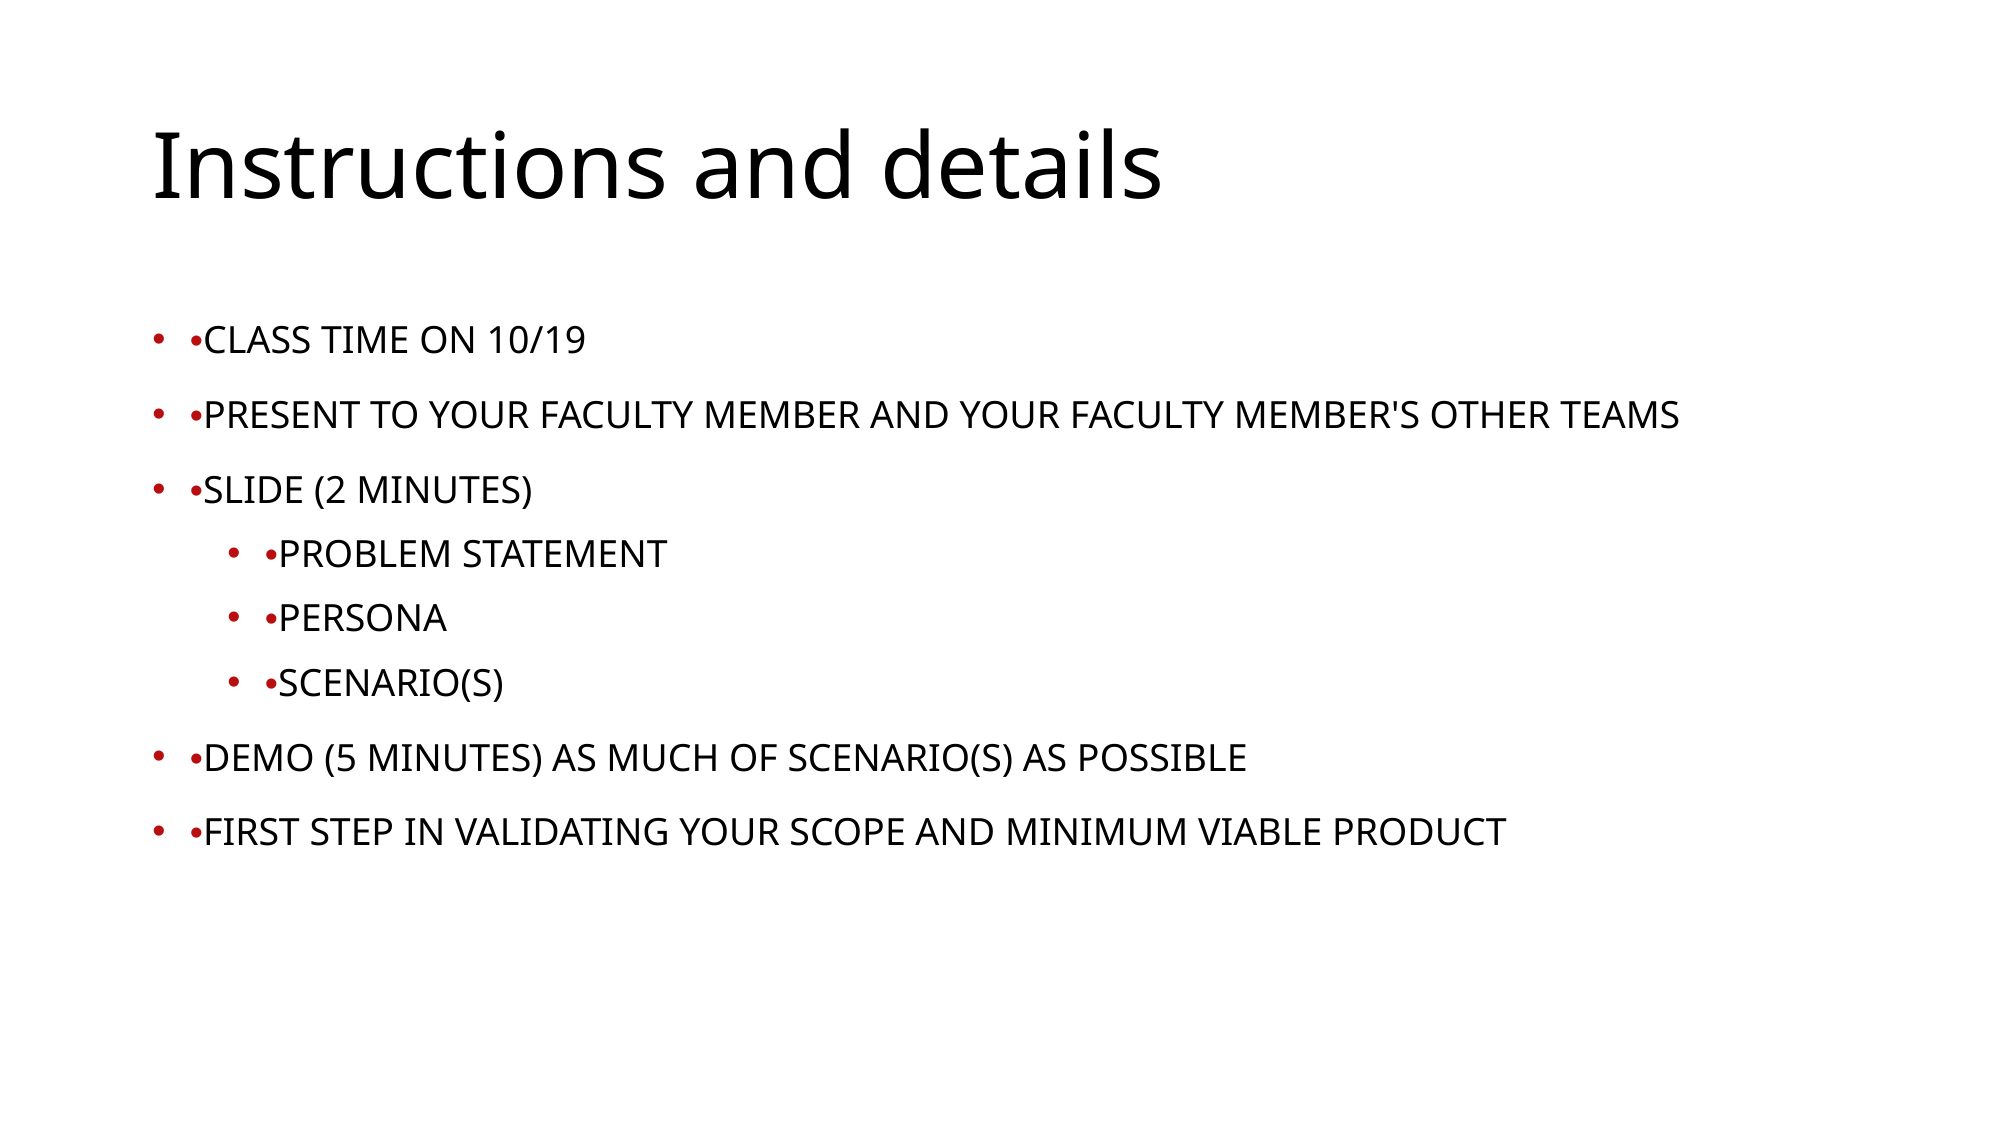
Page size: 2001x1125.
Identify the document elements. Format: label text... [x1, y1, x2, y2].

list •Class time on 10/19 •Present to your faculty member and your faculty member's other teams •Slide (2 minutes) •problem statement •persona •Scenario(s) •demo (5 minutes) as much of scenario(s) as possible •First step in validating your scope and minimum viable product [137, 299, 1863, 1014]
title Instructions and details [137, 59, 1863, 278]
